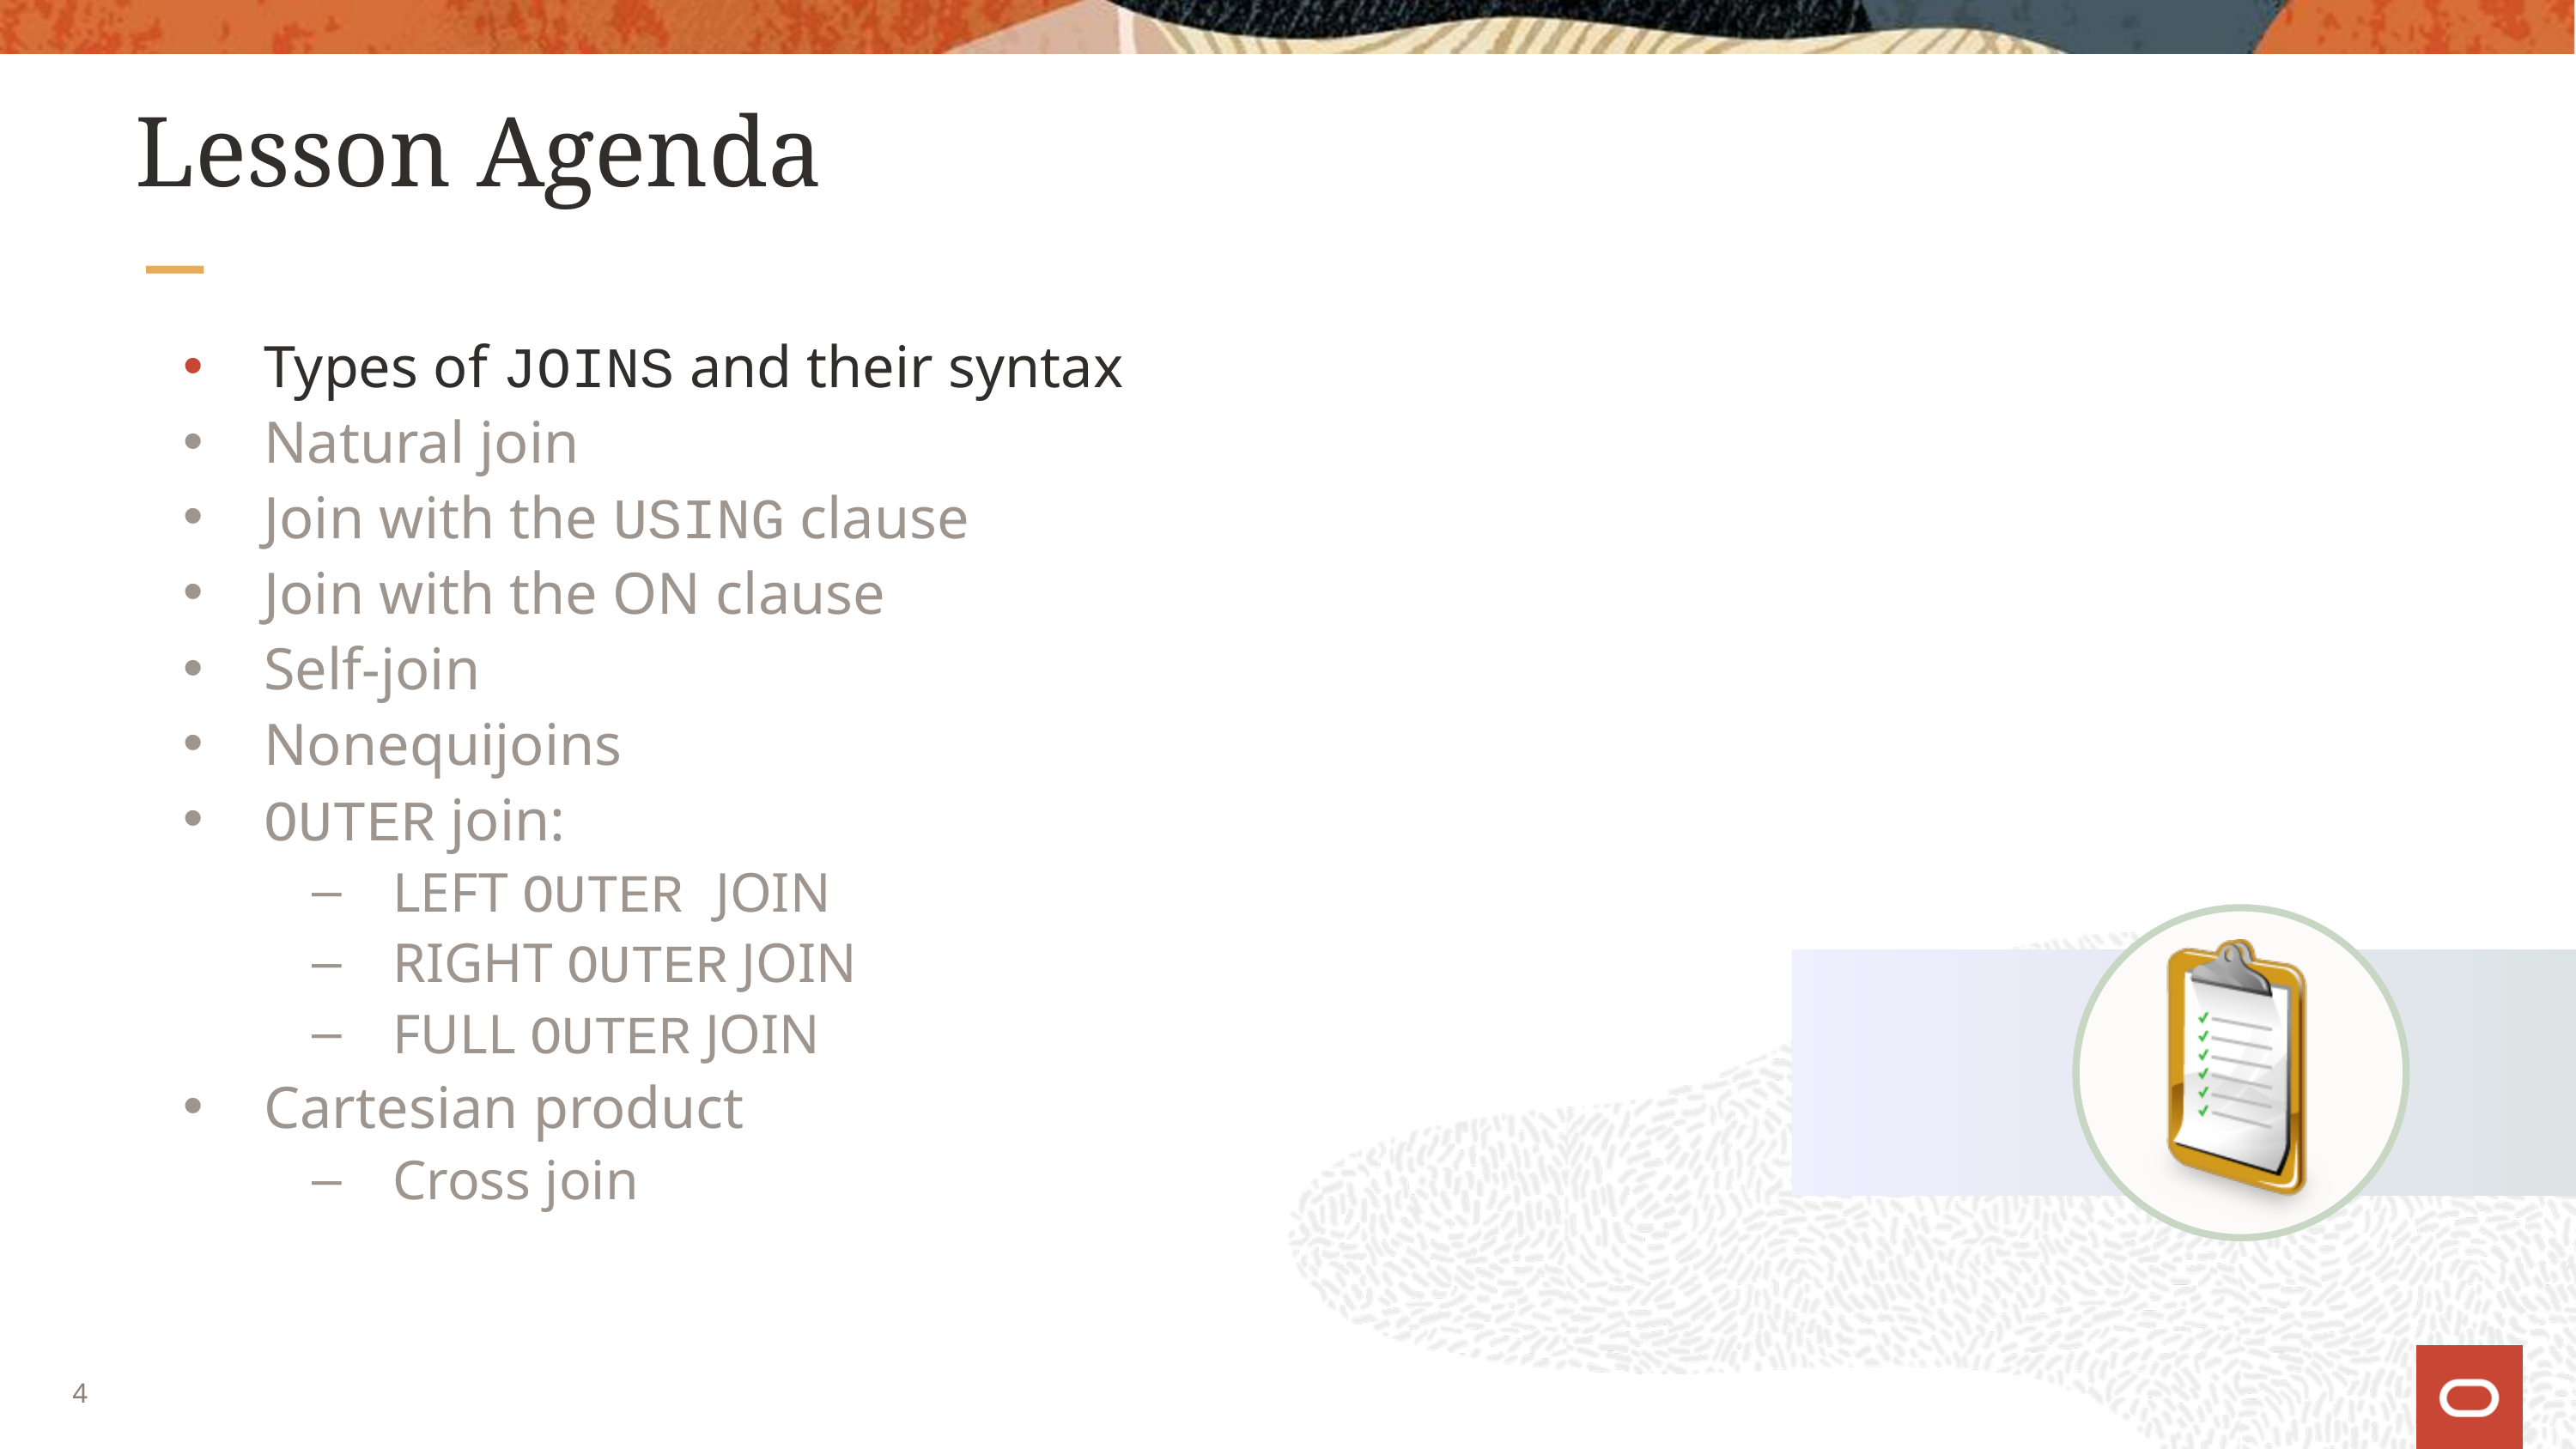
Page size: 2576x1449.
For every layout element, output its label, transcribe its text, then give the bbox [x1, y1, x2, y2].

picture [2416, 1345, 2523, 1449]
title Lesson Agenda [131, 86, 2445, 252]
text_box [1791, 907, 2576, 1260]
list Types of JOINS and their syntax Natural join Join with the USING clause Join with the ON clause Self-join Nonequijoins OUTER join: LEFT OUTER JOIN RIGHT OUTER JOIN FULL OUTER JOIN Cartesian product Cross join [131, 319, 2445, 1224]
picture [0, 0, 2576, 54]
